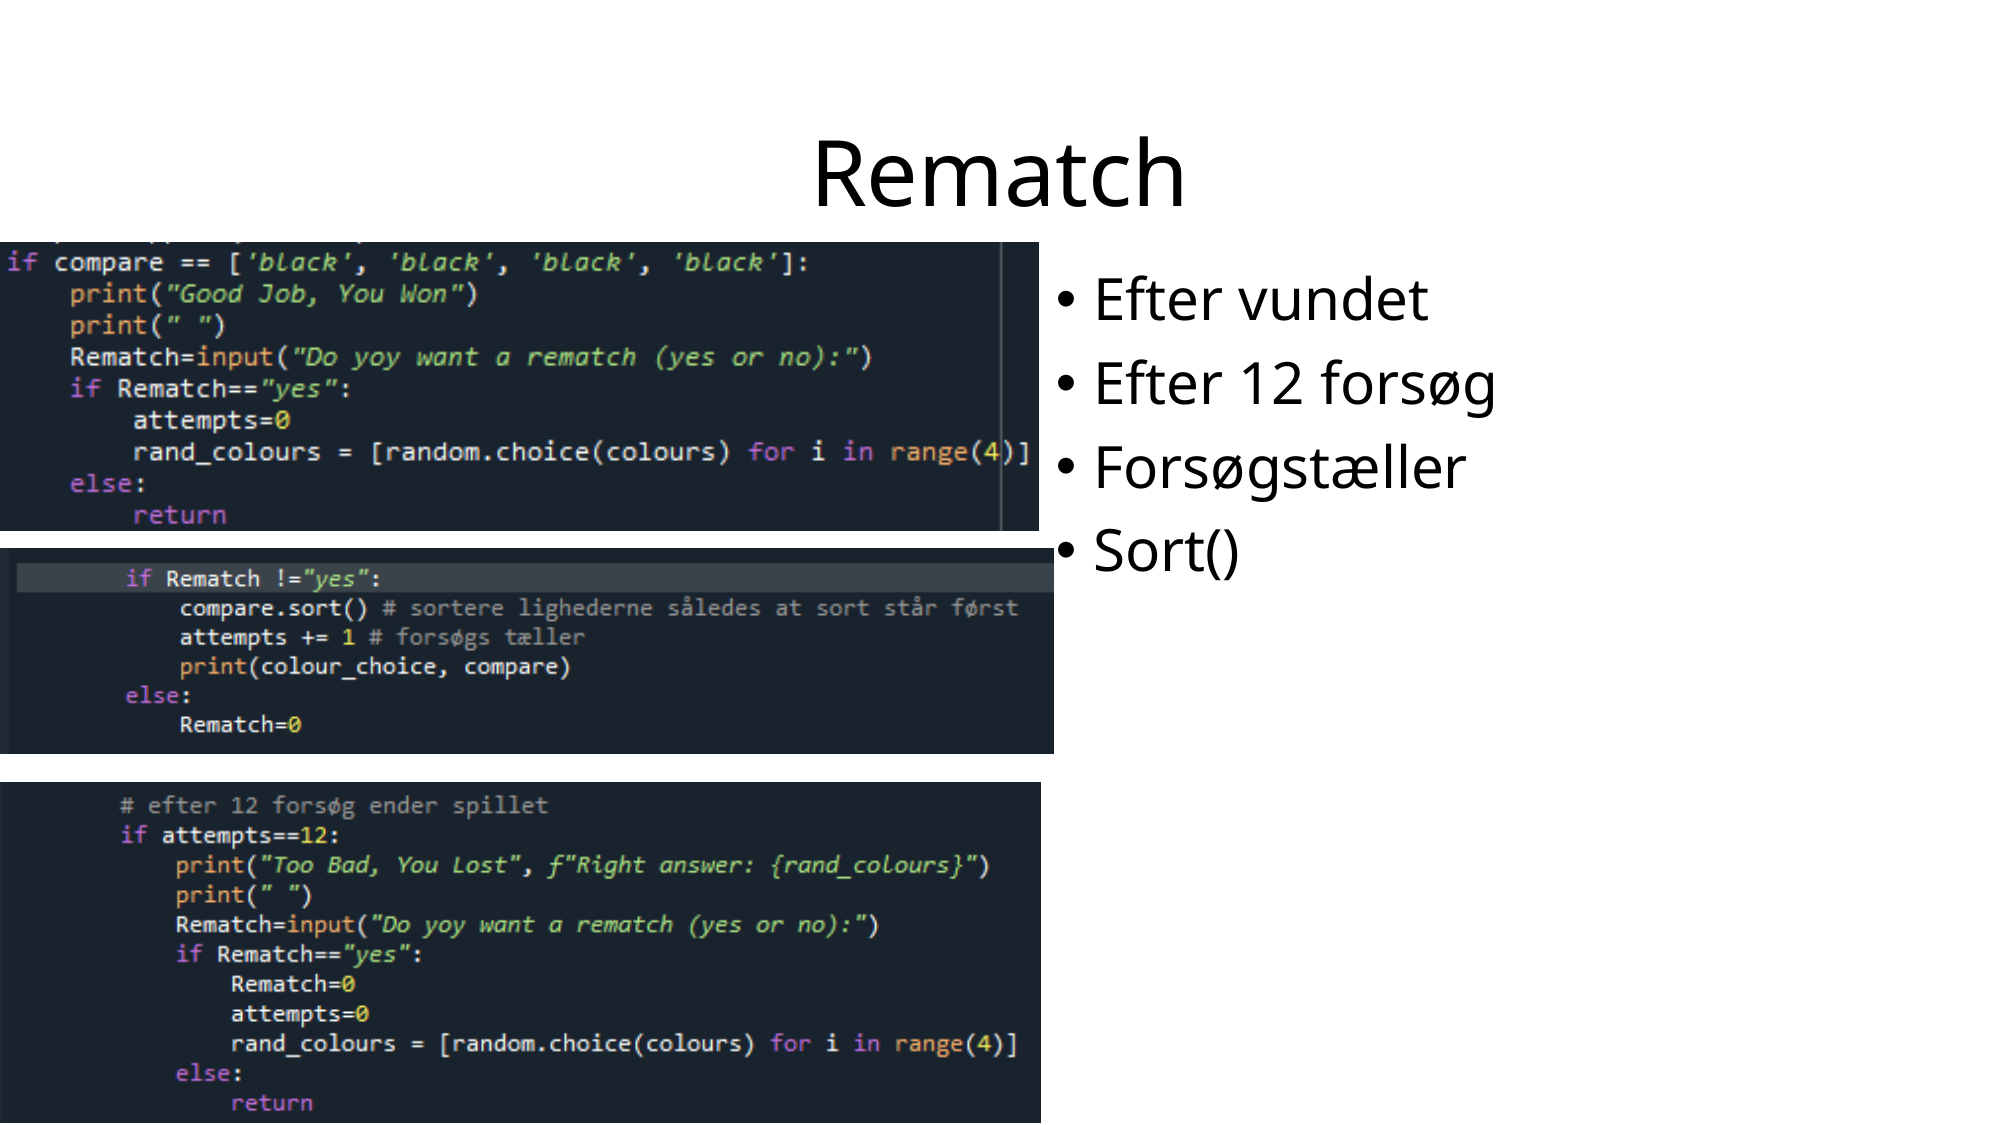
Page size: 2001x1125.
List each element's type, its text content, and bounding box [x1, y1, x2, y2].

picture [0, 547, 1054, 754]
list Efter vundet Efter 12 forsøg Forsøgstæller Sort() [1040, 262, 1863, 875]
text_box Rematch [249, 91, 1750, 263]
picture [0, 241, 1040, 532]
picture [0, 770, 1042, 1123]
